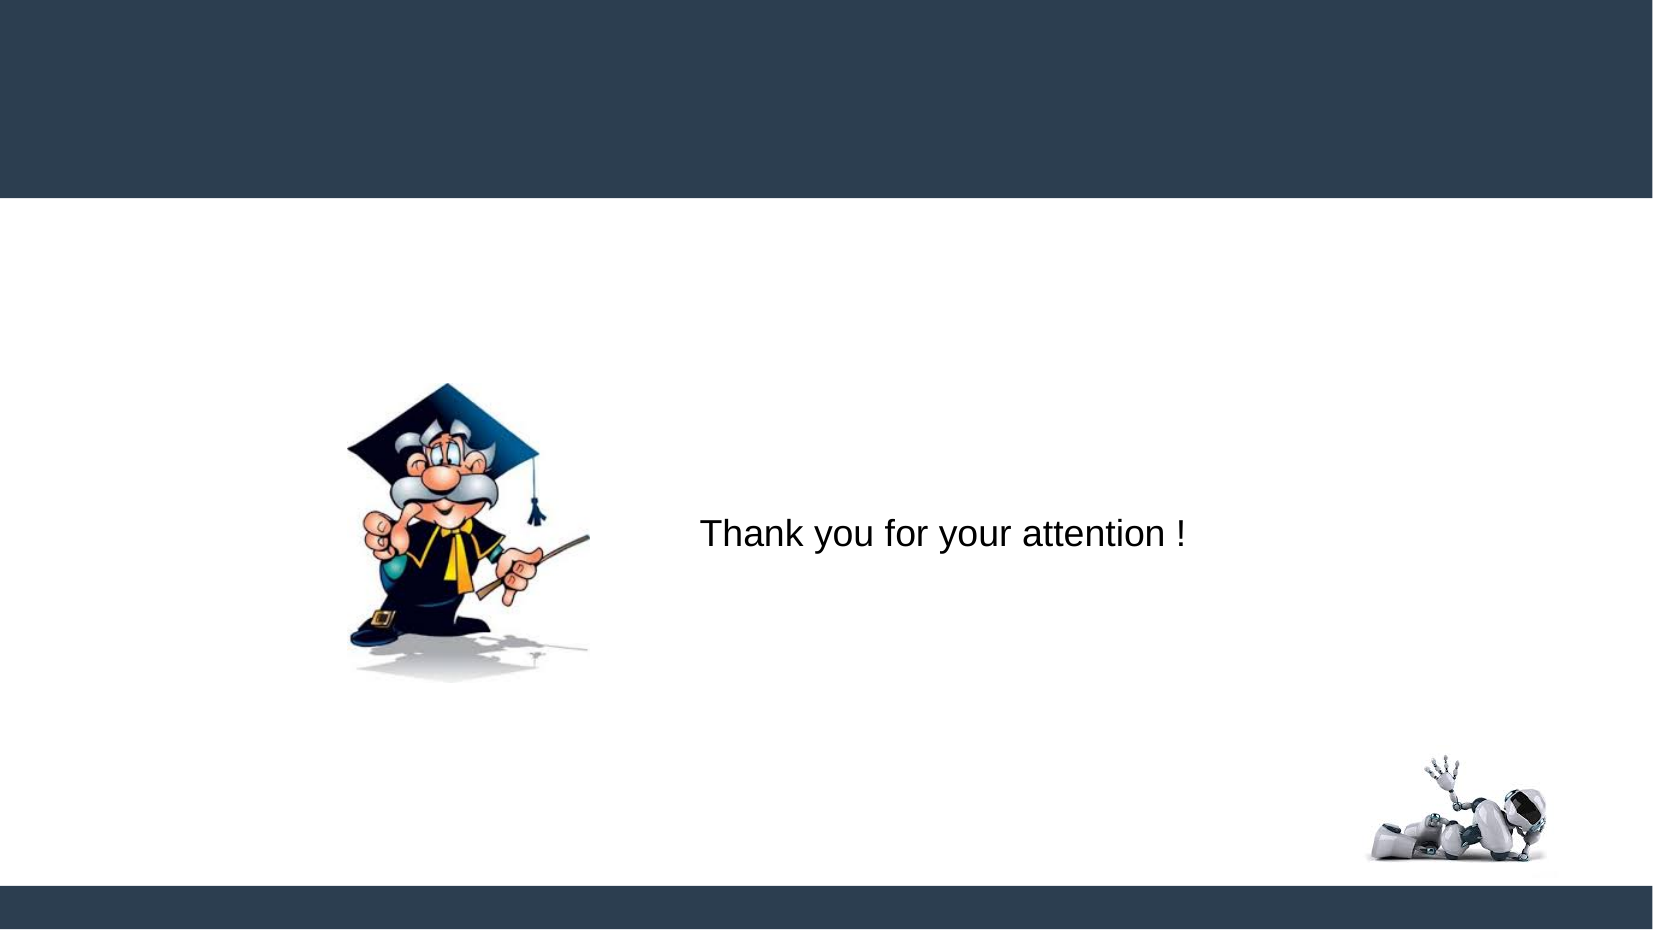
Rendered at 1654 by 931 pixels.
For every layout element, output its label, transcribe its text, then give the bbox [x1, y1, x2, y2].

picture [347, 383, 590, 683]
picture [1302, 744, 1612, 883]
text_box Thank you for your attention ! [684, 501, 1210, 561]
